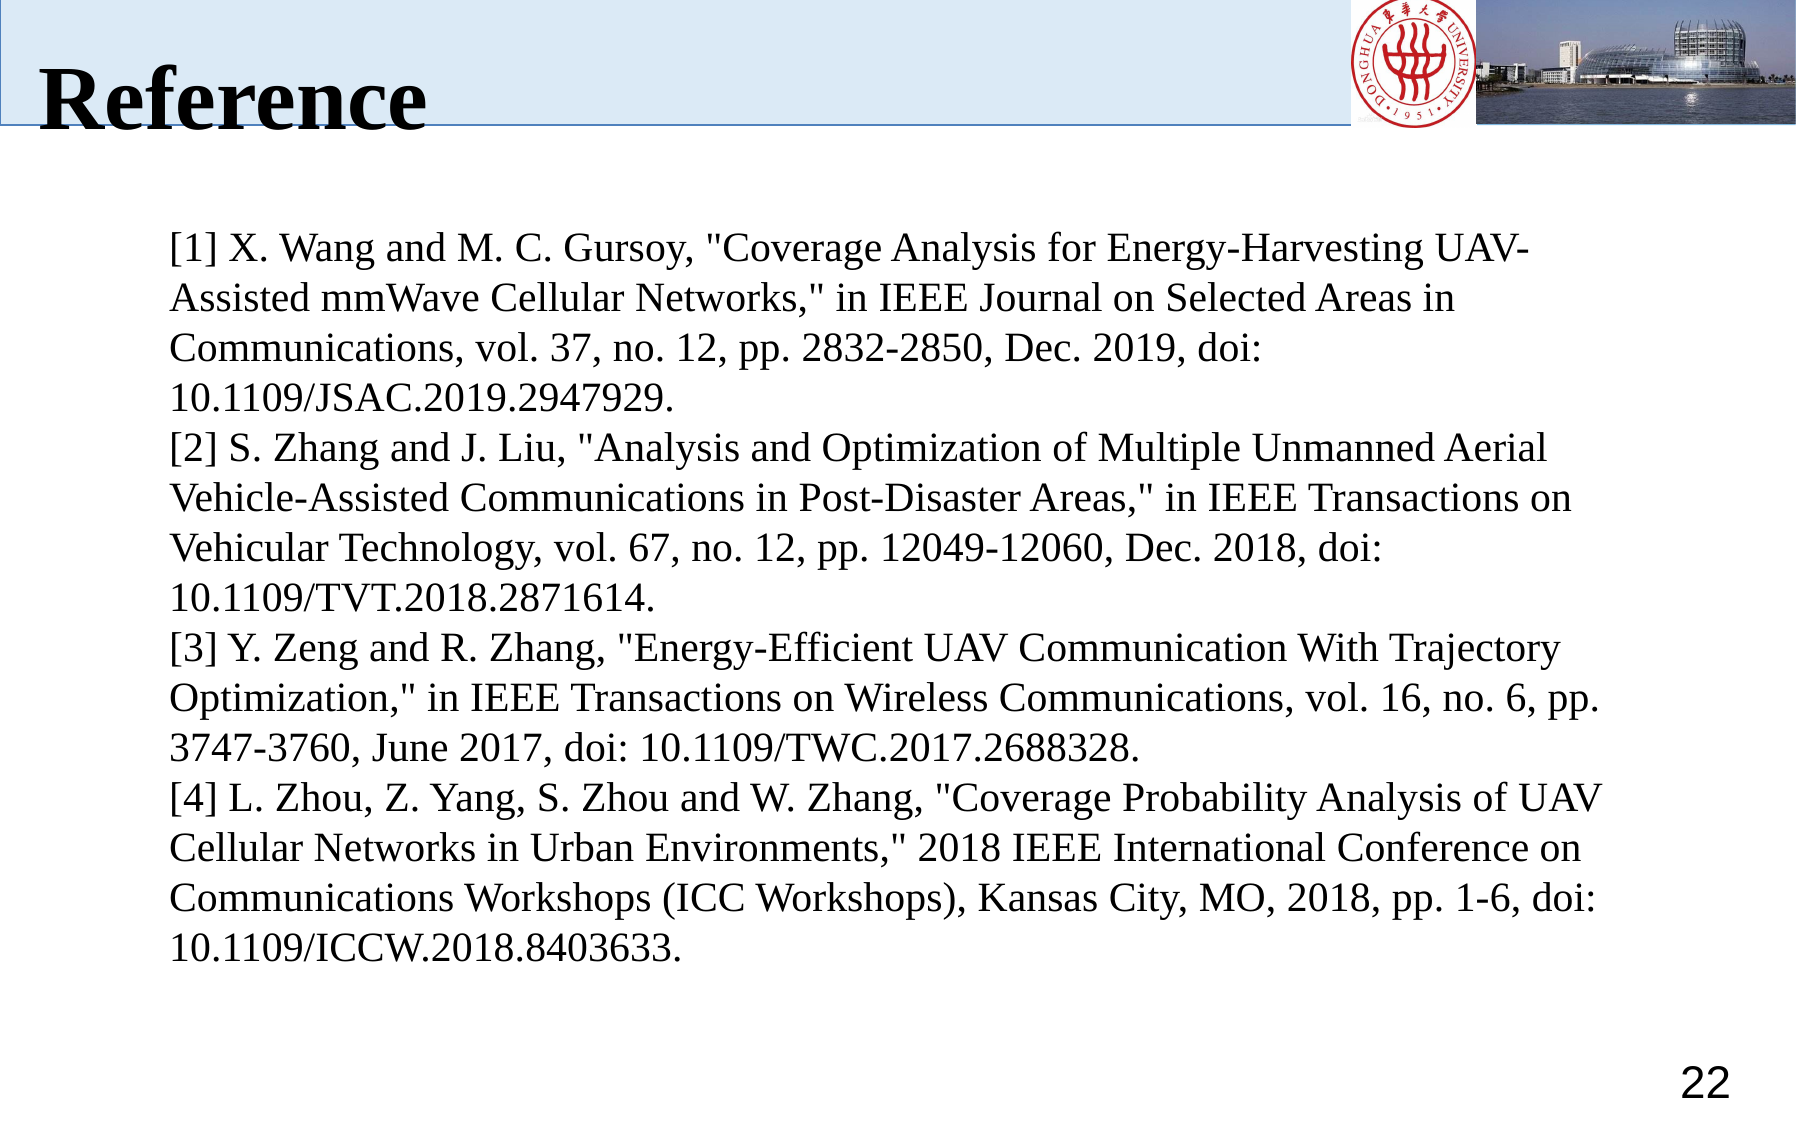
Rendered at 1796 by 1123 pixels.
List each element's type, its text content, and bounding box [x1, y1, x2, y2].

text_box Reference [23, 0, 1253, 156]
slide_number 22 [1665, 1045, 1754, 1106]
picture [1351, 0, 1796, 128]
text_box [1] X. Wang and M. C. Gursoy, "Coverage Analysis for Energy-Harvesting UAV-Assisted mmWave Cellular Networks," in IEEE Journal on Selected Areas in Communications, vol. 37, no. 12, pp. 2832-2850, Dec. 2019, doi: 10.1109/JSAC.2019.2947929. [2] S. Zhang and J. Liu, "Analysis and Optimization of Multiple Unmanned Aerial Vehicle-Assisted Communications in Post-Disaster Areas," in IEEE Transactions on Vehicular Technology, vol. 67, no. 12, pp. 12049-12060, Dec. 2018, doi: 10.1109/TVT.2018.2871614. [3] Y. Zeng and R. Zhang, "Energy-Efficient UAV Communication With Trajectory Optimization," in IEEE Transactions on Wireless Communications, vol. 16, no. 6, pp. 3747-3760, June 2017, doi: 10.1109/TWC.2017.2688328. [4] L. Zhou, Z. Yang, S. Zhou and W. Zhang, "Coverage Probability Analysis of UAV Cellular Networks in Urban Environments," 2018 IEEE International Conference on Communications Workshops (ICC Workshops), Kansas City, MO, 2018, pp. 1-6, doi: 10.1109/ICCW.2018.8403633. [154, 212, 1667, 1038]
